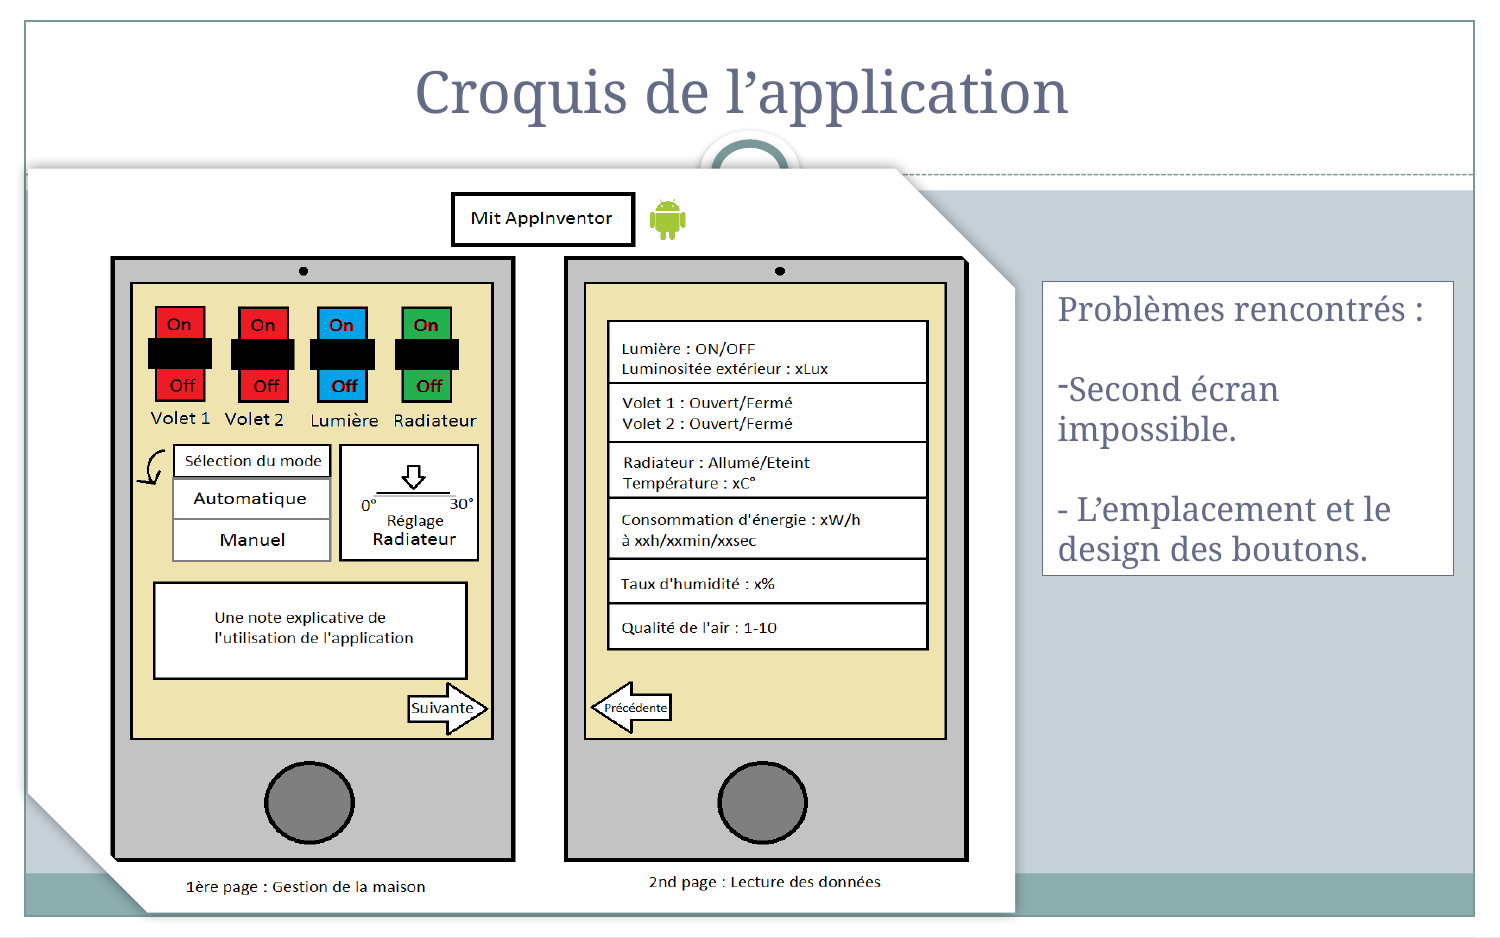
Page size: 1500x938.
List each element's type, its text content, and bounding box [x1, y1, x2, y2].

text_box Problèmes rencontrés : Second écran impossible. - L’emplacement et le design des boutons. [1042, 281, 1454, 576]
title Croquis de l’application [137, 35, 1363, 133]
picture [34, 175, 1008, 906]
